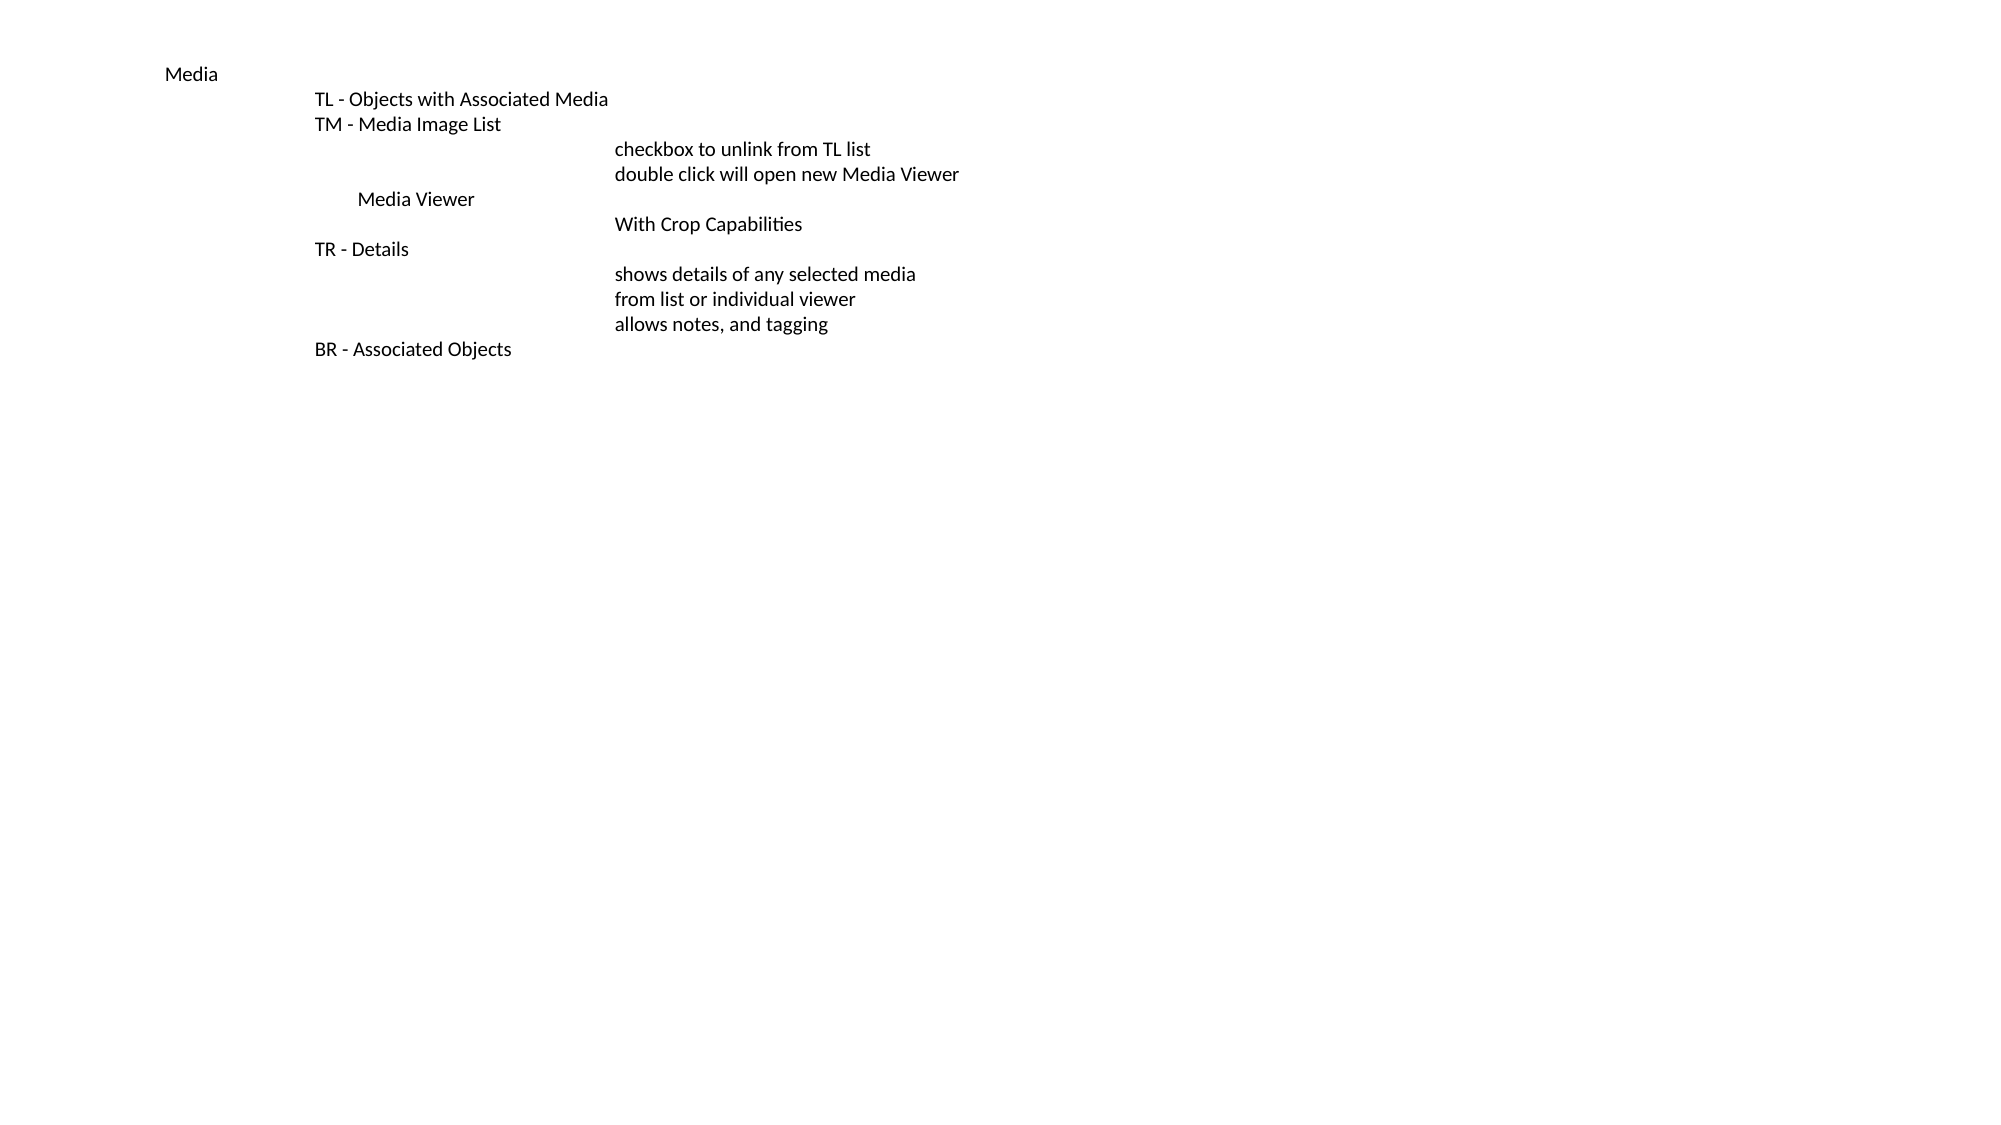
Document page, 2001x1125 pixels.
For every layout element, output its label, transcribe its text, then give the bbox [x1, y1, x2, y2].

text_box Media TL - Objects with Associated Media TM - Media Image List checkbox to unlink from TL list double click will open new Media Viewer Media Viewer With Crop Capabilities TR - Details shows details of any selected media from list or individual viewer allows notes, and tagging BR - Associated Objects [0, 53, 1000, 368]
